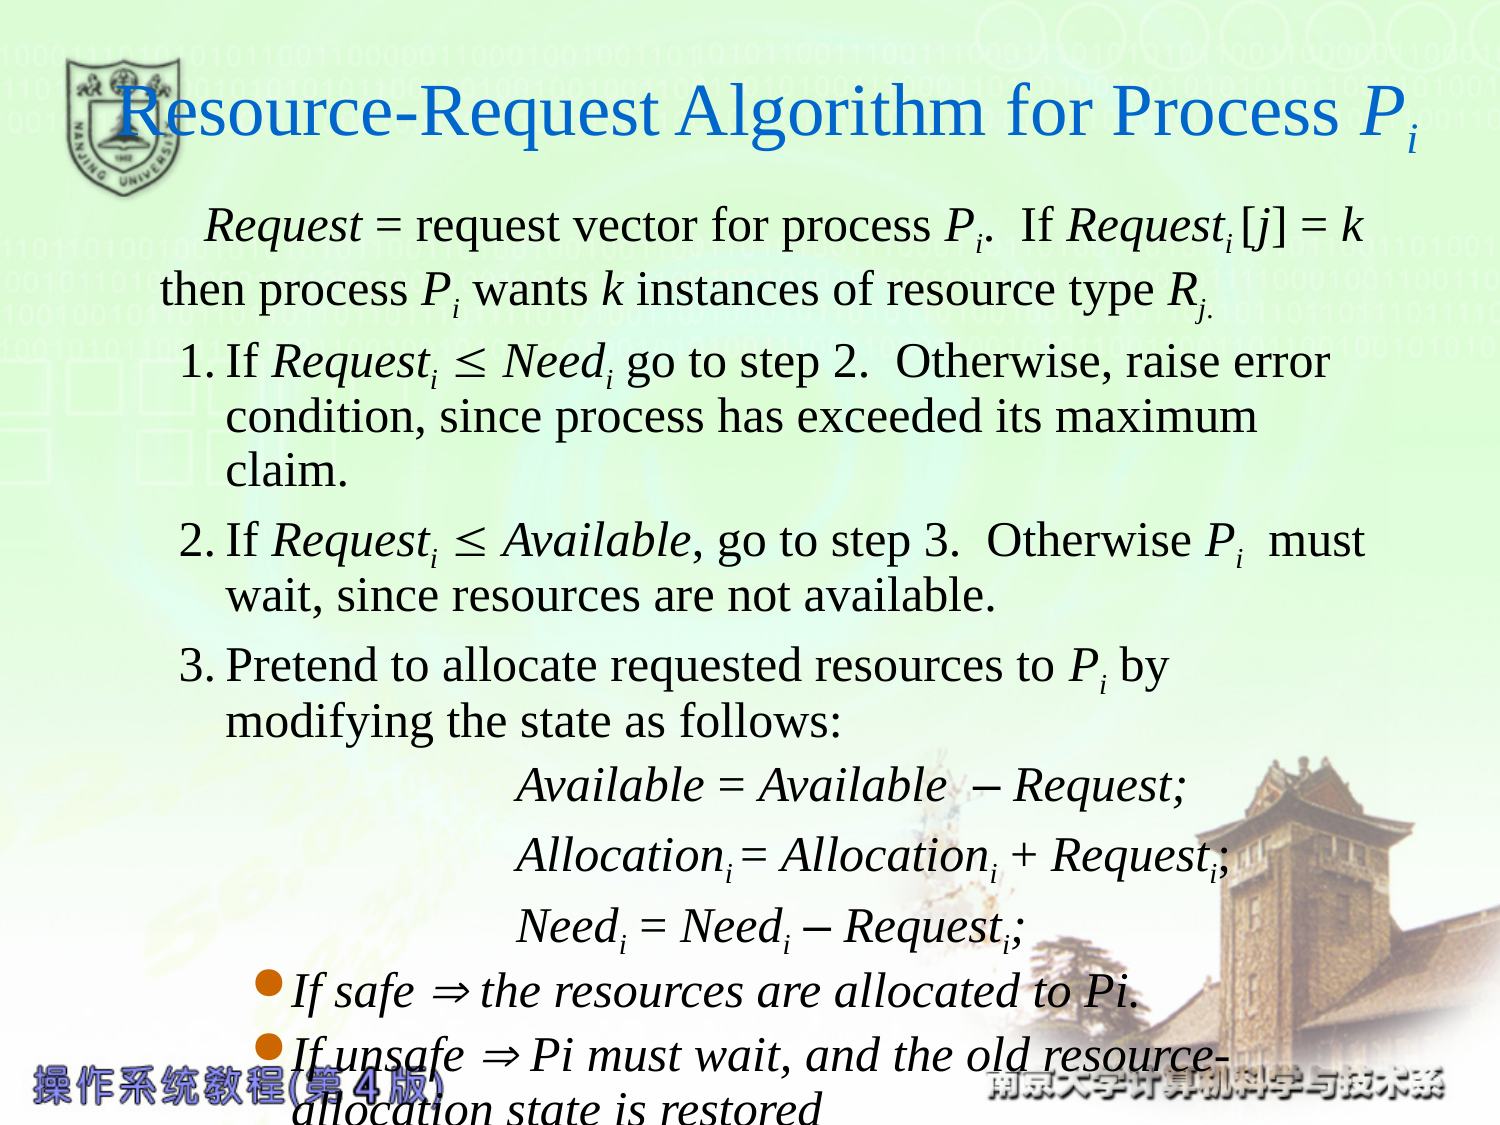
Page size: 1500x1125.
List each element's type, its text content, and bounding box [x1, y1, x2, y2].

picture [0, 0, 1500, 1125]
title Resource-Request Algorithm for Process Pi [88, 73, 1446, 149]
list Request = request vector for process Pi. If Requesti [j] = k then process Pi wants k instances of resource type Rj. 1. If Requesti  Needi go to step 2. Otherwise, raise error condition, since process has exceeded its maximum claim. 2. If Requesti  Available, go to step 3. Otherwise Pi must wait, since resources are not available. 3. Pretend to allocate requested resources to Pi by modifying the state as follows: Available = Available – Request; Allocationi = Allocationi + Requesti; Needi = Needi – Requesti; If safe  the resources are allocated to Pi. If unsafe  Pi must wait, and the old resource-allocation state is restored [88, 172, 1388, 1071]
